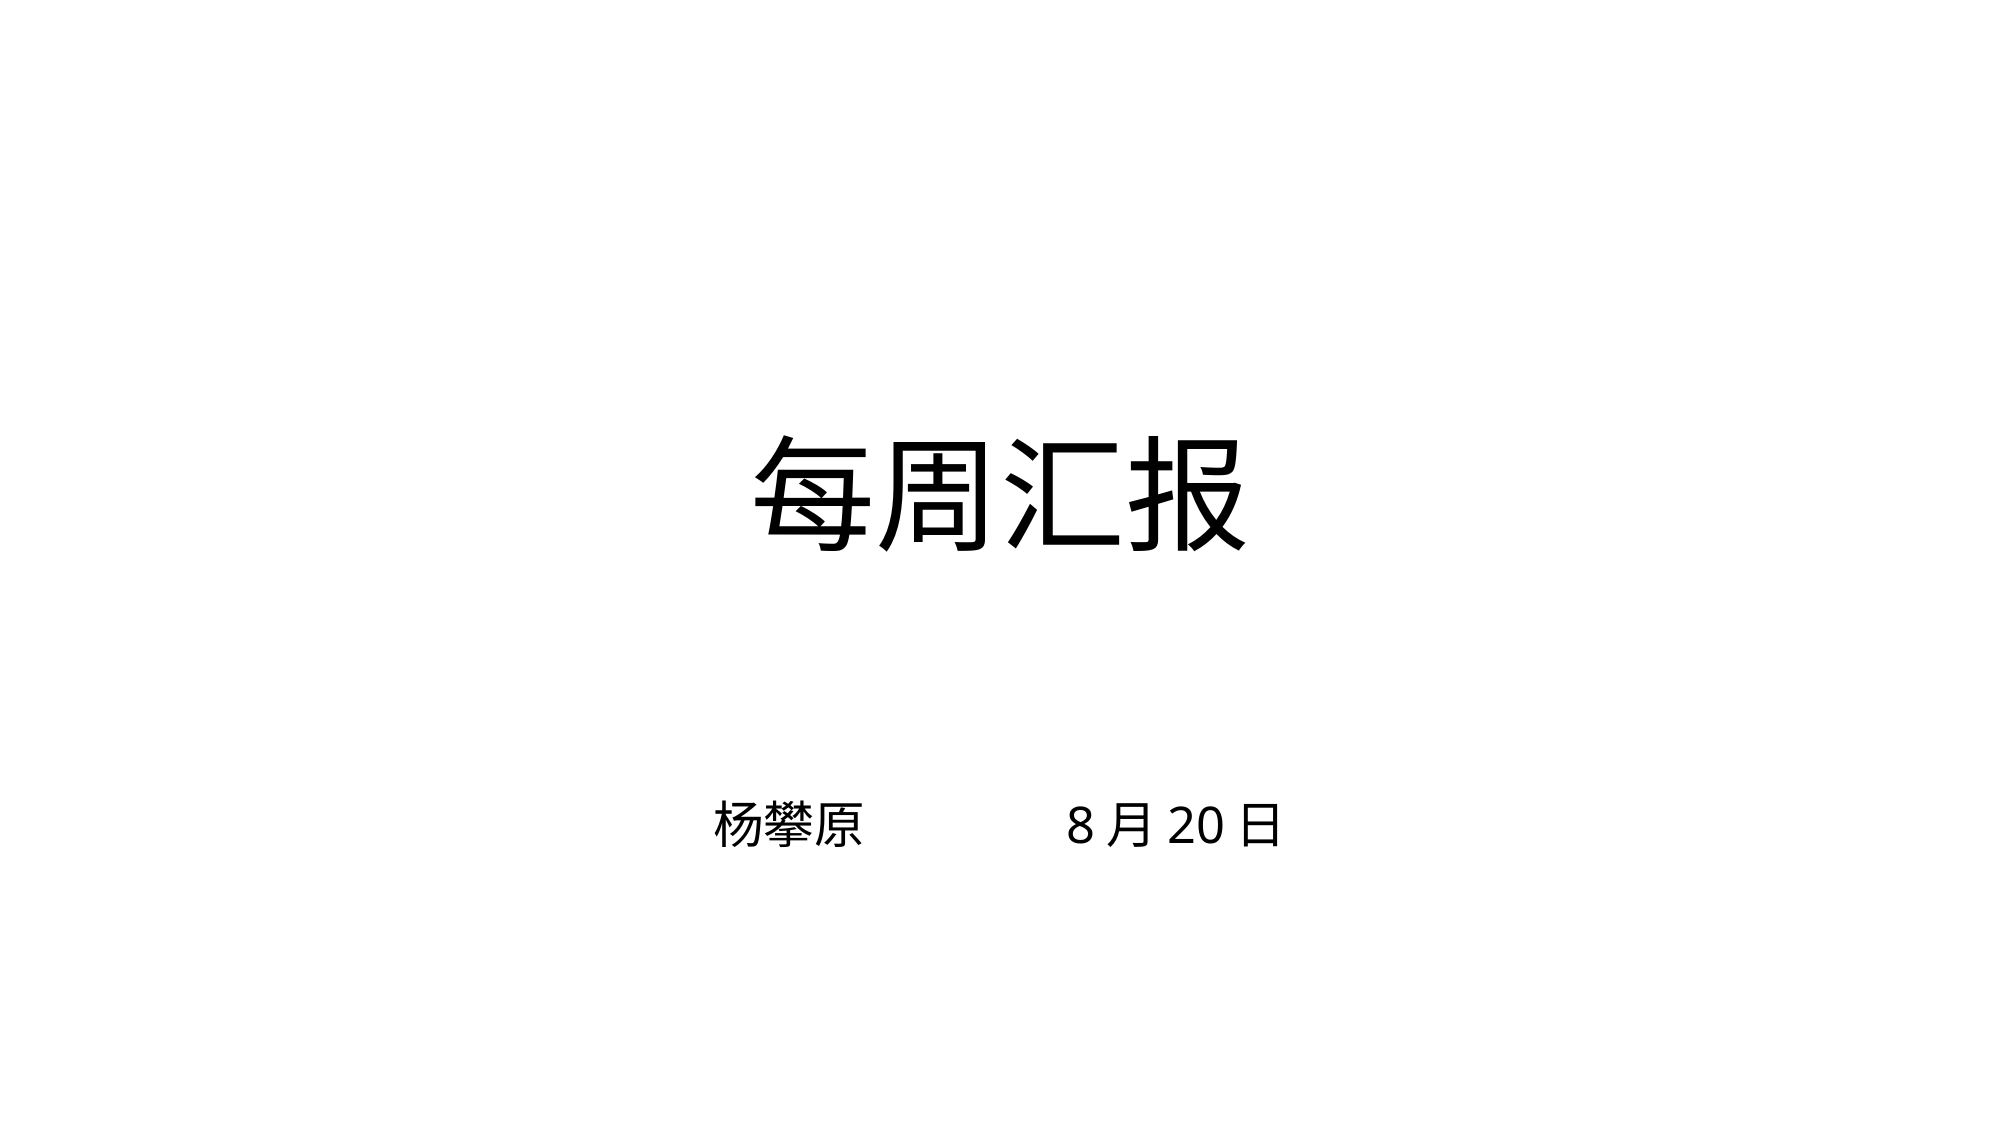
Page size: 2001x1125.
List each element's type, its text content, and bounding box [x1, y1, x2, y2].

subtitle 杨攀原 8月20日 [249, 590, 1750, 863]
title 每周汇报 [249, 184, 1750, 576]
